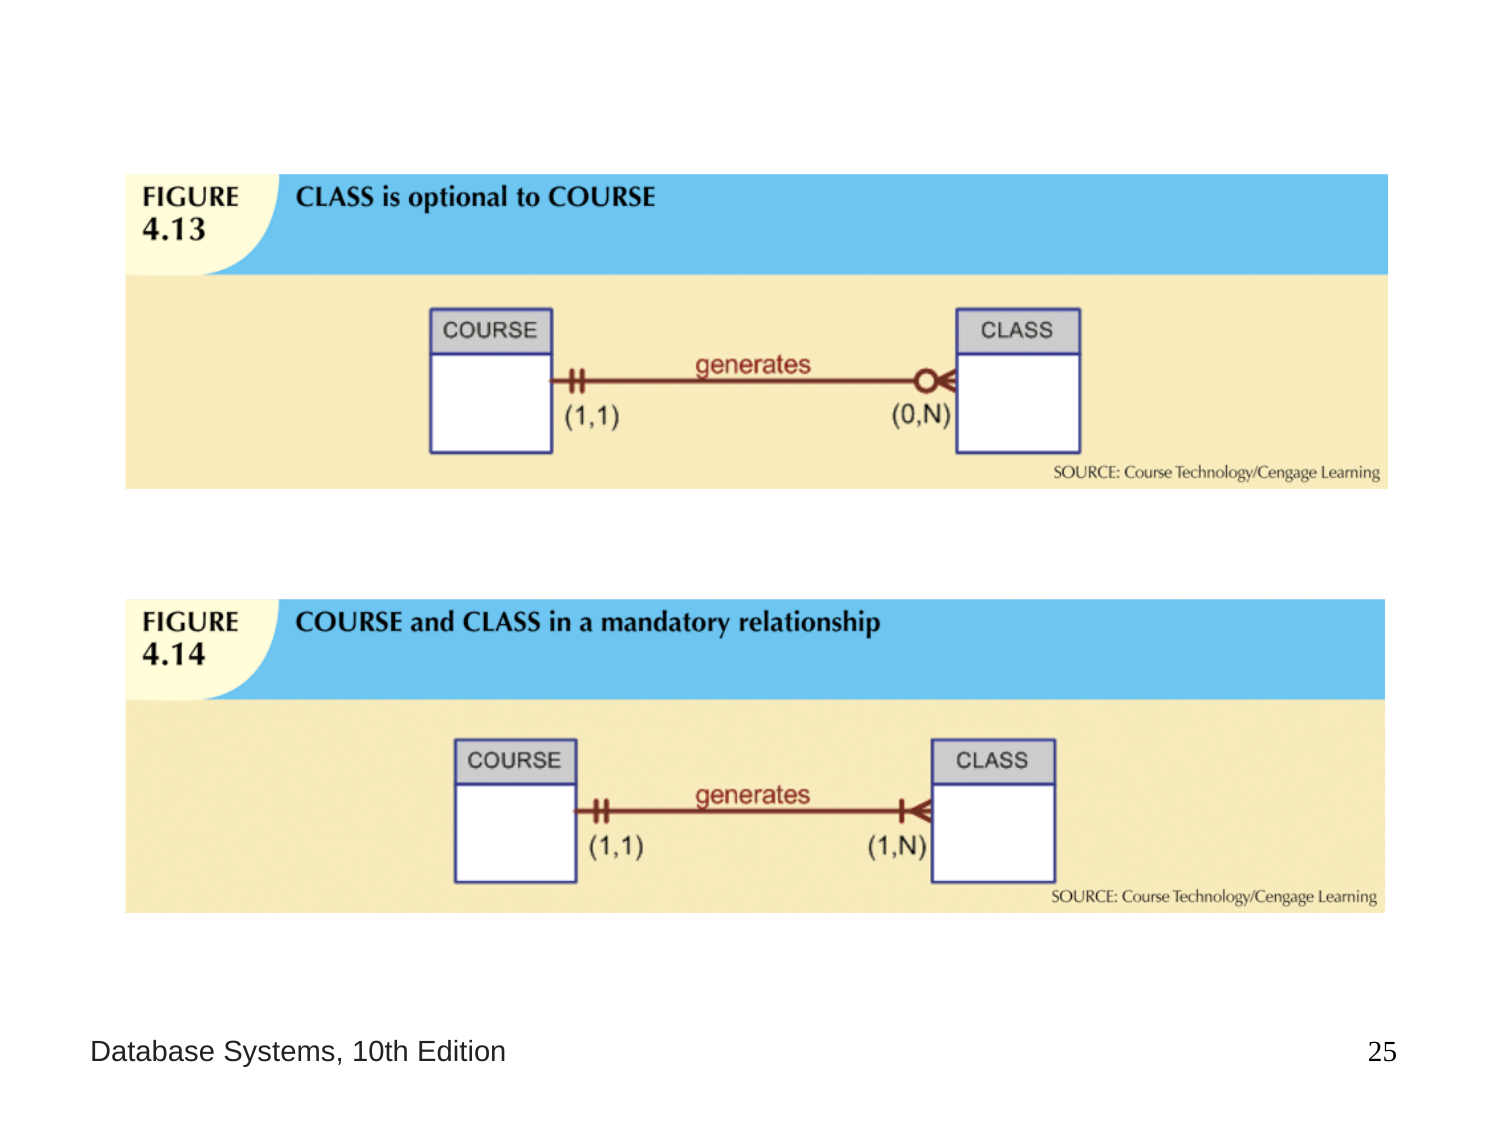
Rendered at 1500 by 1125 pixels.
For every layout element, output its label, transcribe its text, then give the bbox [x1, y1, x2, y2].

picture [124, 174, 1388, 489]
picture [124, 599, 1385, 913]
footer Database Systems, 10th Edition [75, 1025, 713, 1125]
slide_number 25 [1074, 1024, 1413, 1103]
